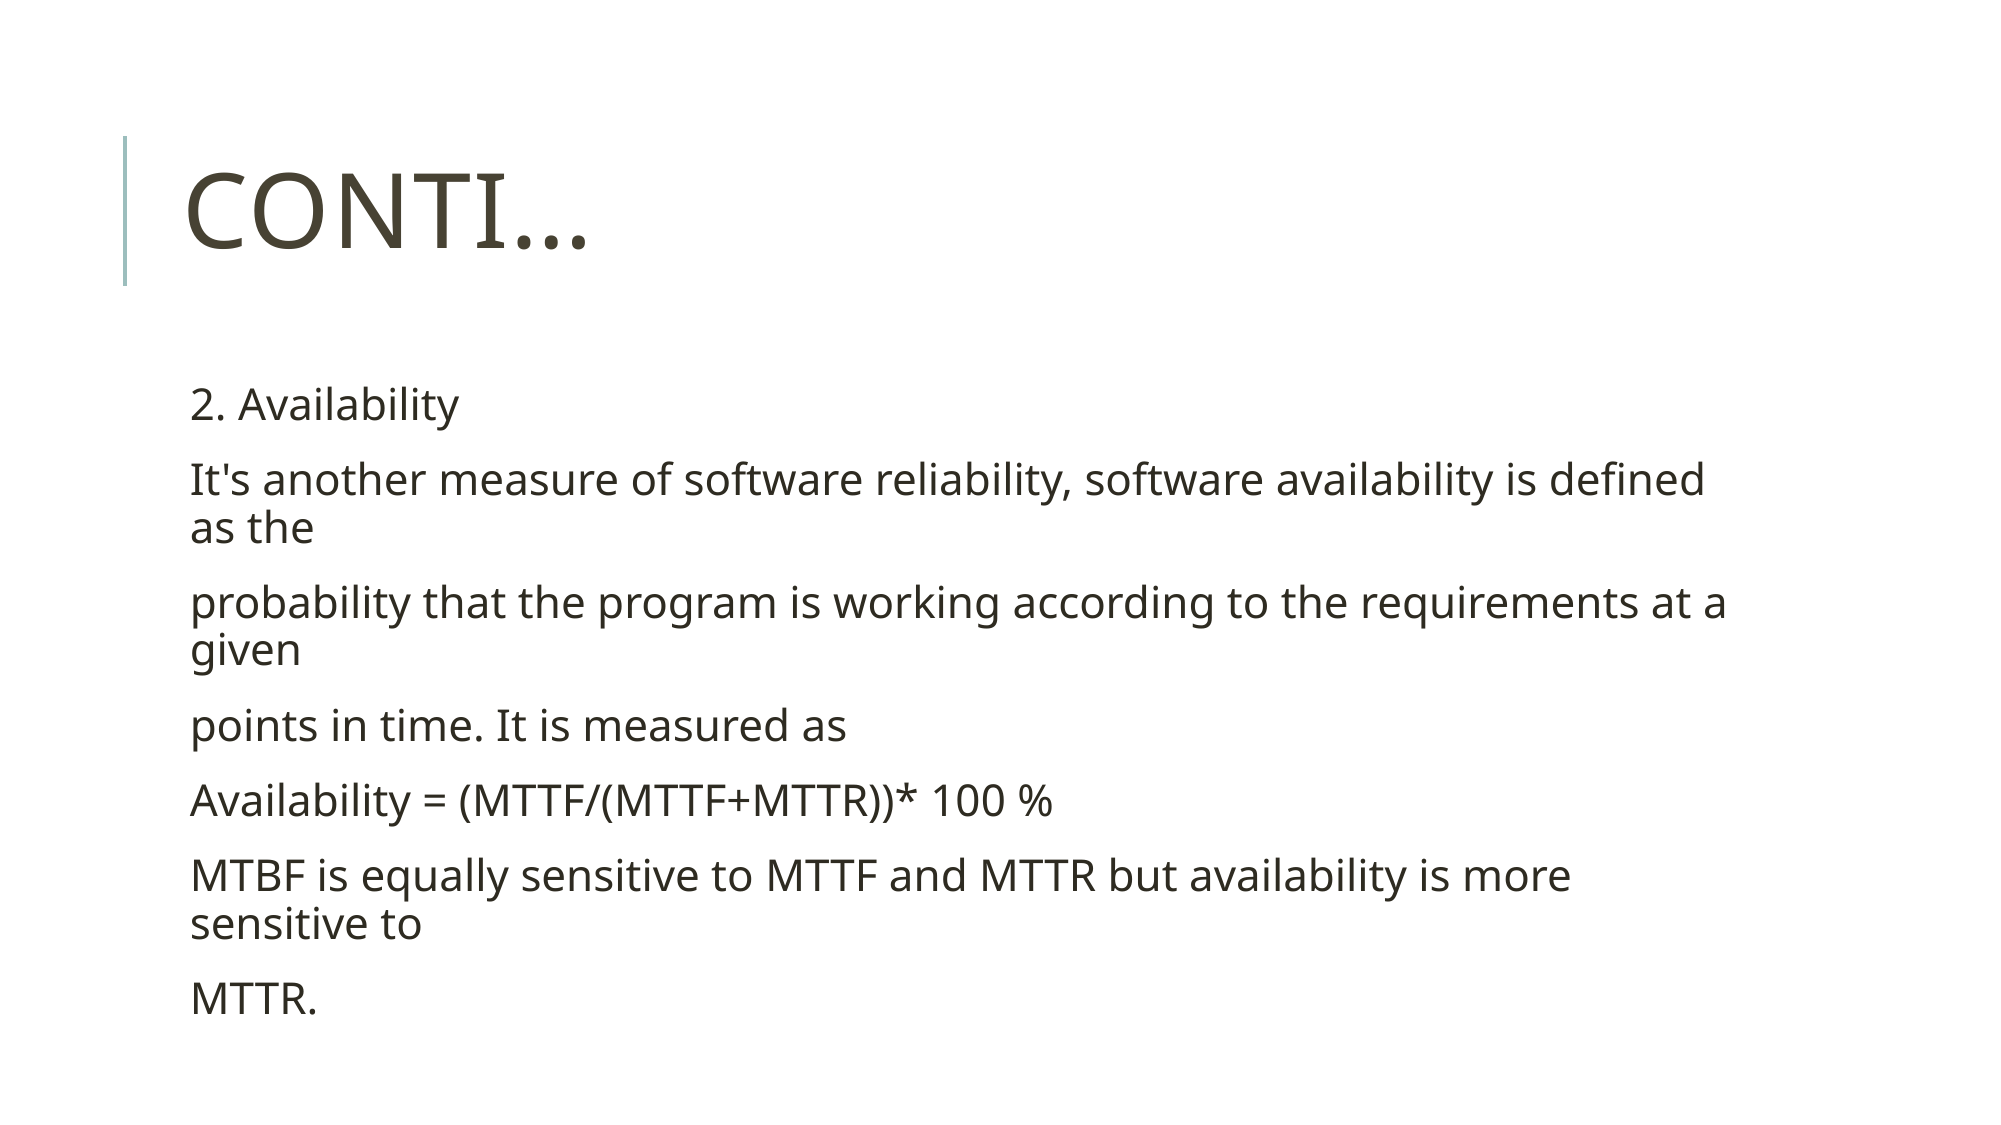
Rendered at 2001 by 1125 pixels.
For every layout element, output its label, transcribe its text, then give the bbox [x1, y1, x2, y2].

title Conti… [168, 96, 1763, 342]
list 2. Availability It's another measure of software reliability, software availability is defined as the probability that the program is working according to the requirements at a given points in time. It is measured as Availability = (MTTF/(MTTF+MTTR))* 100 % MTBF is equally sensitive to MTTF and MTTR but availability is more sensitive to MTTR. [168, 375, 1763, 1035]
